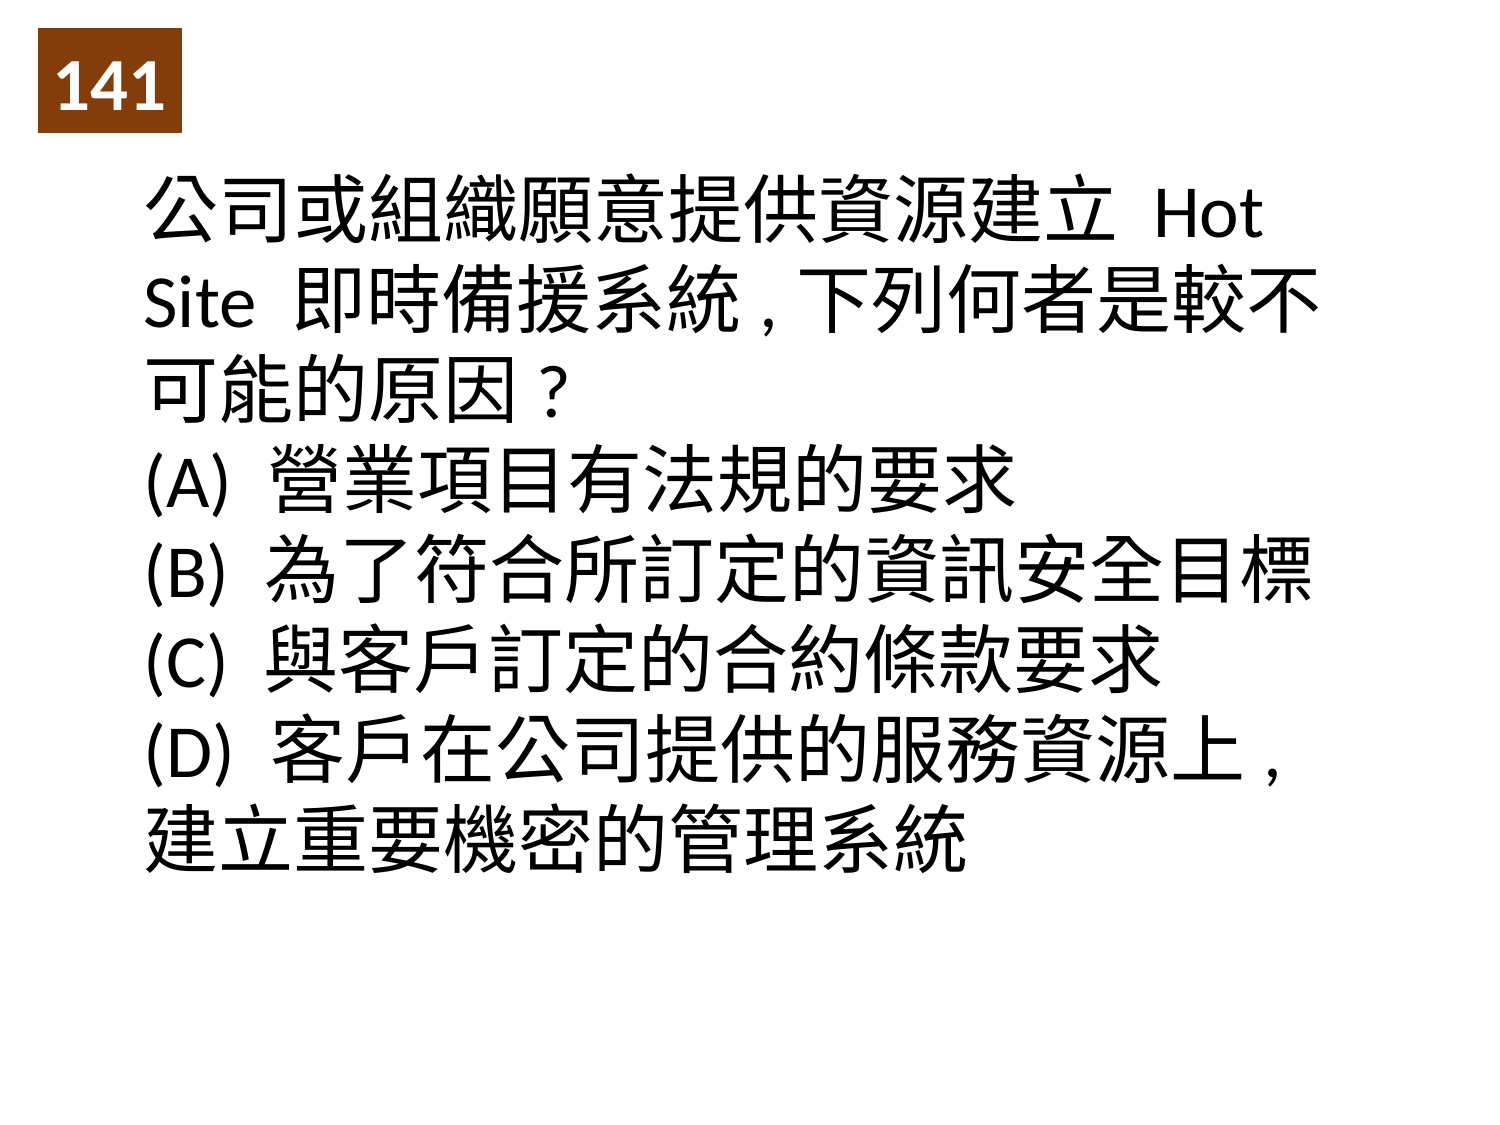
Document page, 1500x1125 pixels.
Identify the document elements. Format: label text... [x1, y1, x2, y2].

text_box 公司或組織願意提供資源建立 Hot Site 即時備援系統,下列何者是較不可能的原因? (A) 營業項目有法規的要求 (B) 為了符合所訂定的資訊安全目標 (C) 與客戶訂定的合約條款要求 (D) 客戶在公司提供的服務資源上,建立重要機密的管理系統 [128, 155, 1372, 890]
text_box 141 [38, 28, 182, 133]
